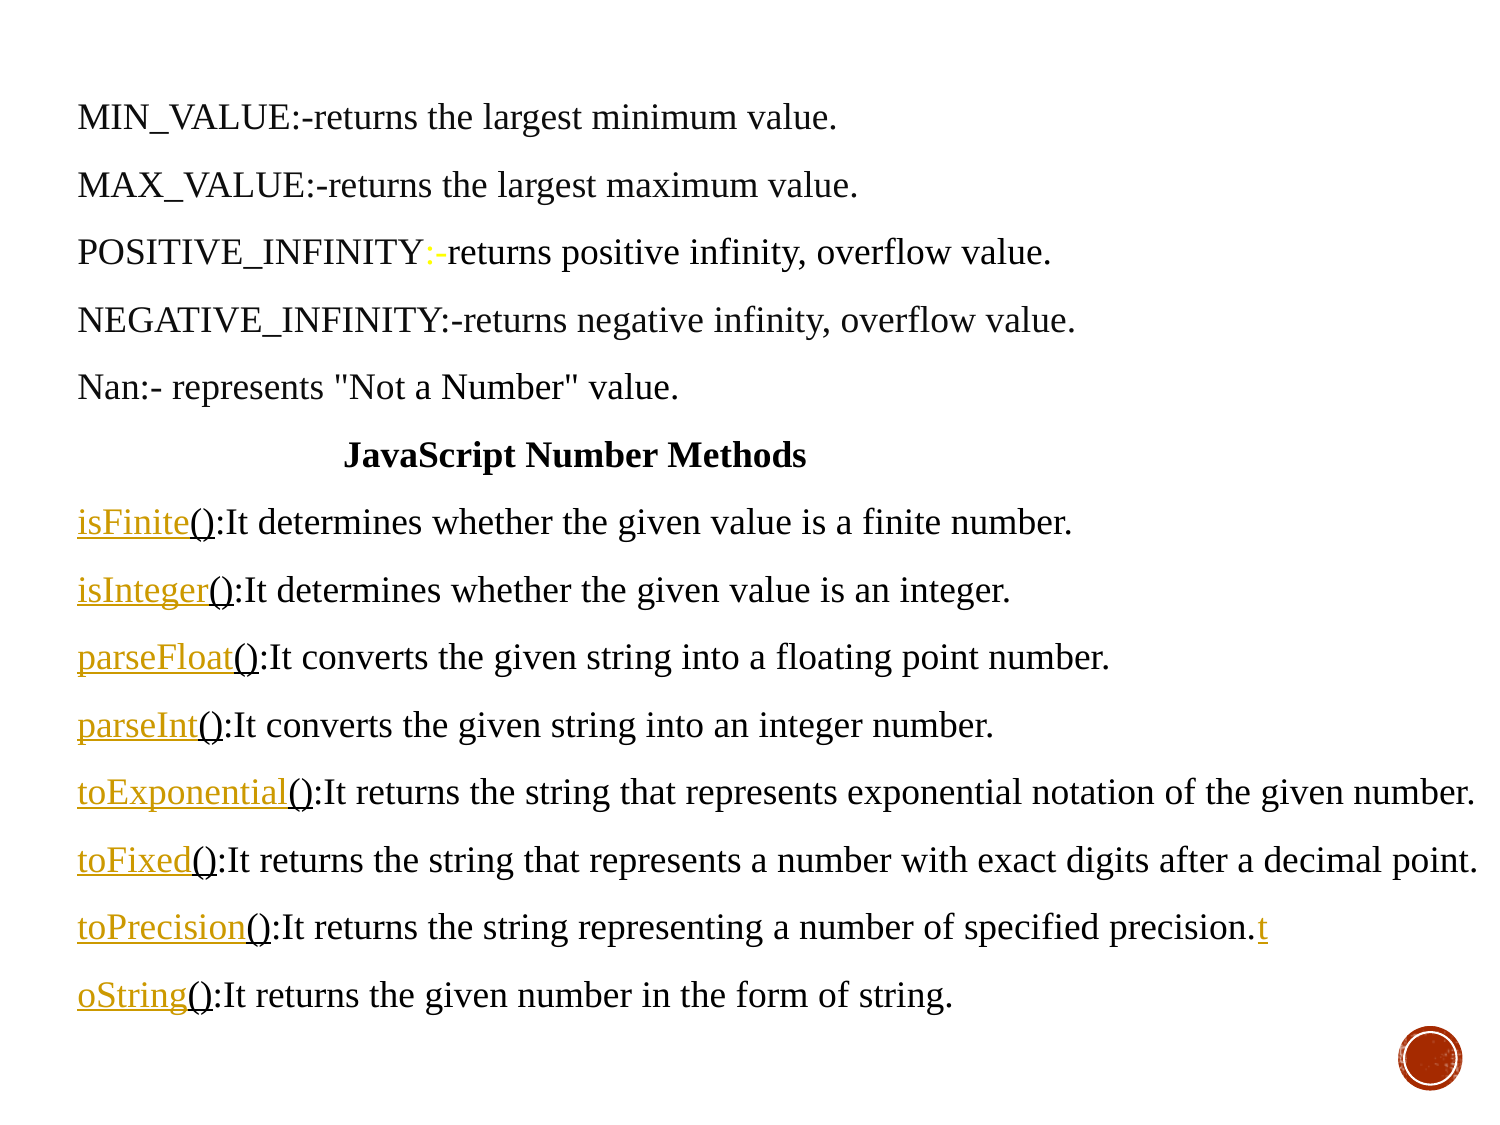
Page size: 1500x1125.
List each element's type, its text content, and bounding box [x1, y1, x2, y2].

text_box MIN_VALUE:-returns the largest minimum value. MAX_VALUE:-returns the largest maximum value. POSITIVE_INFINITY:-returns positive infinity, overflow value. NEGATIVE_INFINITY:-returns negative infinity, overflow value. Nan:- represents "Not a Number" value. JavaScript Number Methods isFinite():It determines whether the given value is a finite number. isInteger():It determines whether the given value is an integer. parseFloat():It converts the given string into a floating point number. parseInt():It converts the given string into an integer number. toExponential():It returns the string that represents exponential notation of the given number. toFixed():It returns the string that represents a number with exact digits after a decimal point. toPrecision():It returns the string representing a number of specified precision.t oString():It returns the given number in the form of string. [62, 62, 1500, 1023]
